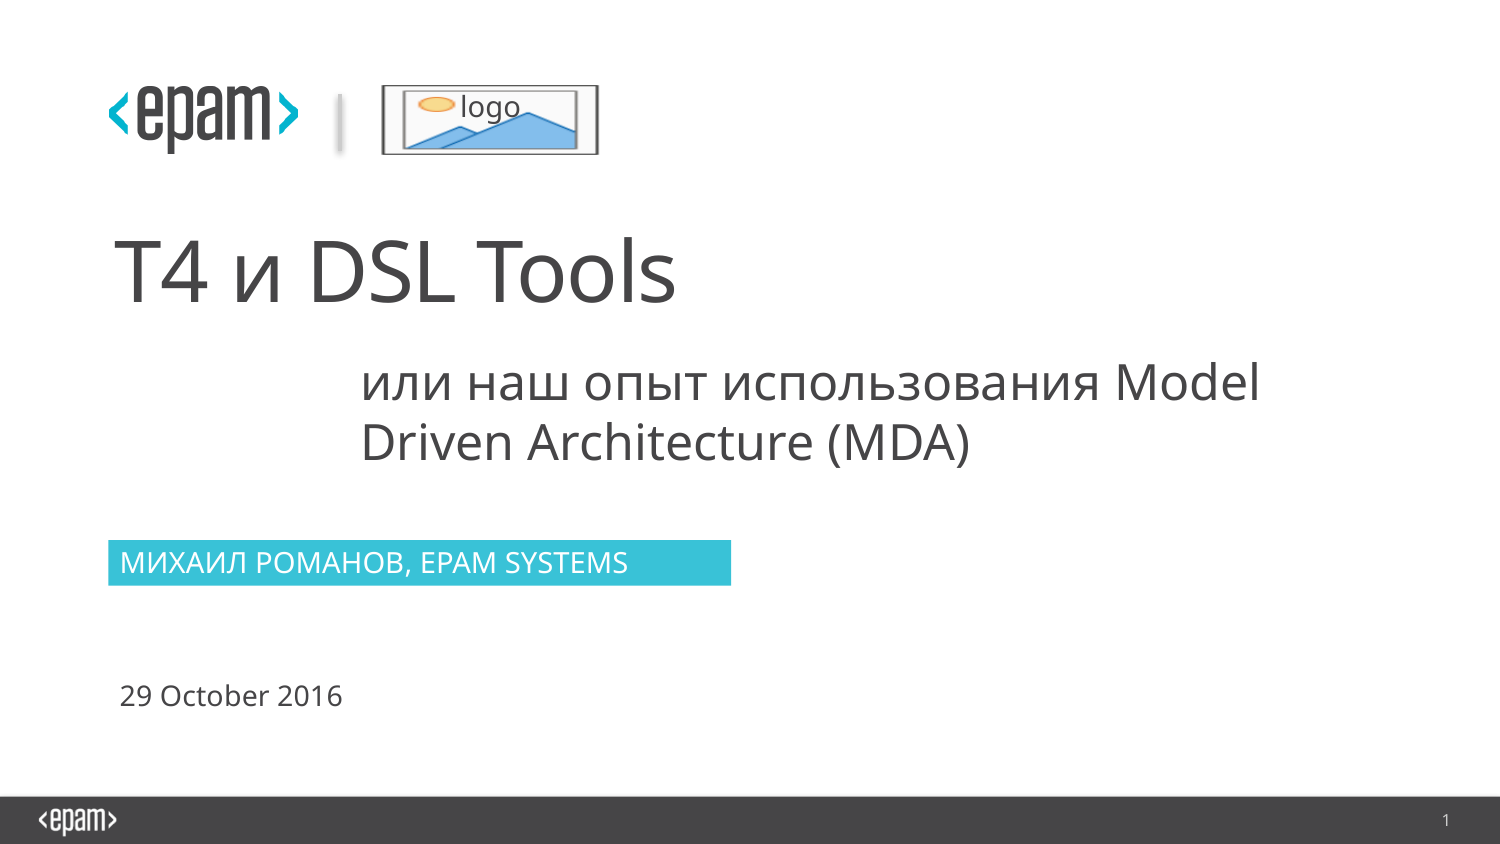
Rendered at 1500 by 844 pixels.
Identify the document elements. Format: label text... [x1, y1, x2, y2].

list 29 October 2016 [108, 671, 707, 718]
list T4 и DSL Tools [103, 232, 1470, 355]
list Михаил Романов, EPAM Systems [108, 540, 732, 586]
text_box или наш опыт использования Model Driven Architecture (MDA) [345, 343, 1438, 479]
picture [102, 82, 308, 159]
picture [374, 82, 607, 159]
picture [38, 808, 117, 837]
